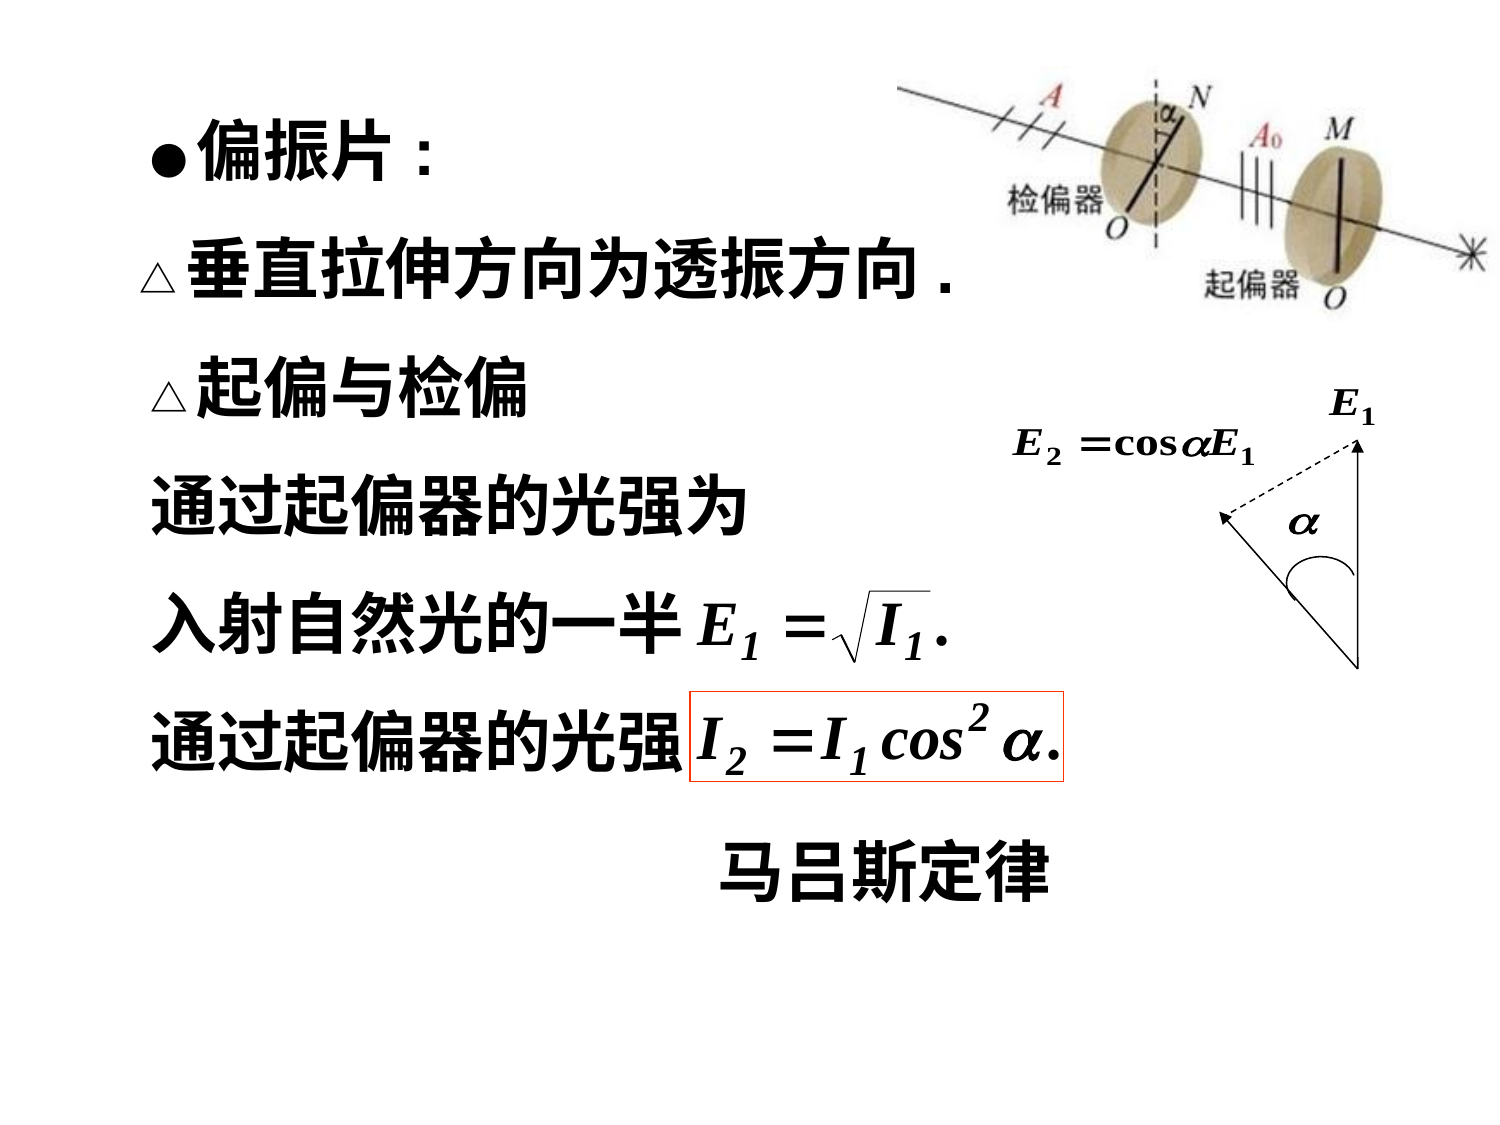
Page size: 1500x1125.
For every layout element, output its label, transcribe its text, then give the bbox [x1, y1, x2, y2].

text_box ●偏振片: [135, 101, 467, 197]
text_box △垂直拉伸方向为透振方向. [124, 219, 892, 315]
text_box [690, 692, 1063, 781]
text_box △起偏与检偏 [135, 337, 691, 433]
text_box 入射自然光的一半 [135, 574, 700, 669]
text_box 马吕斯定律 [702, 822, 1081, 918]
text_box 通过起偏器的光强为 [135, 456, 815, 552]
text_box 通过起偏器的光强 [135, 692, 690, 788]
picture [897, 66, 1500, 322]
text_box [690, 585, 815, 669]
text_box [820, 361, 1500, 670]
